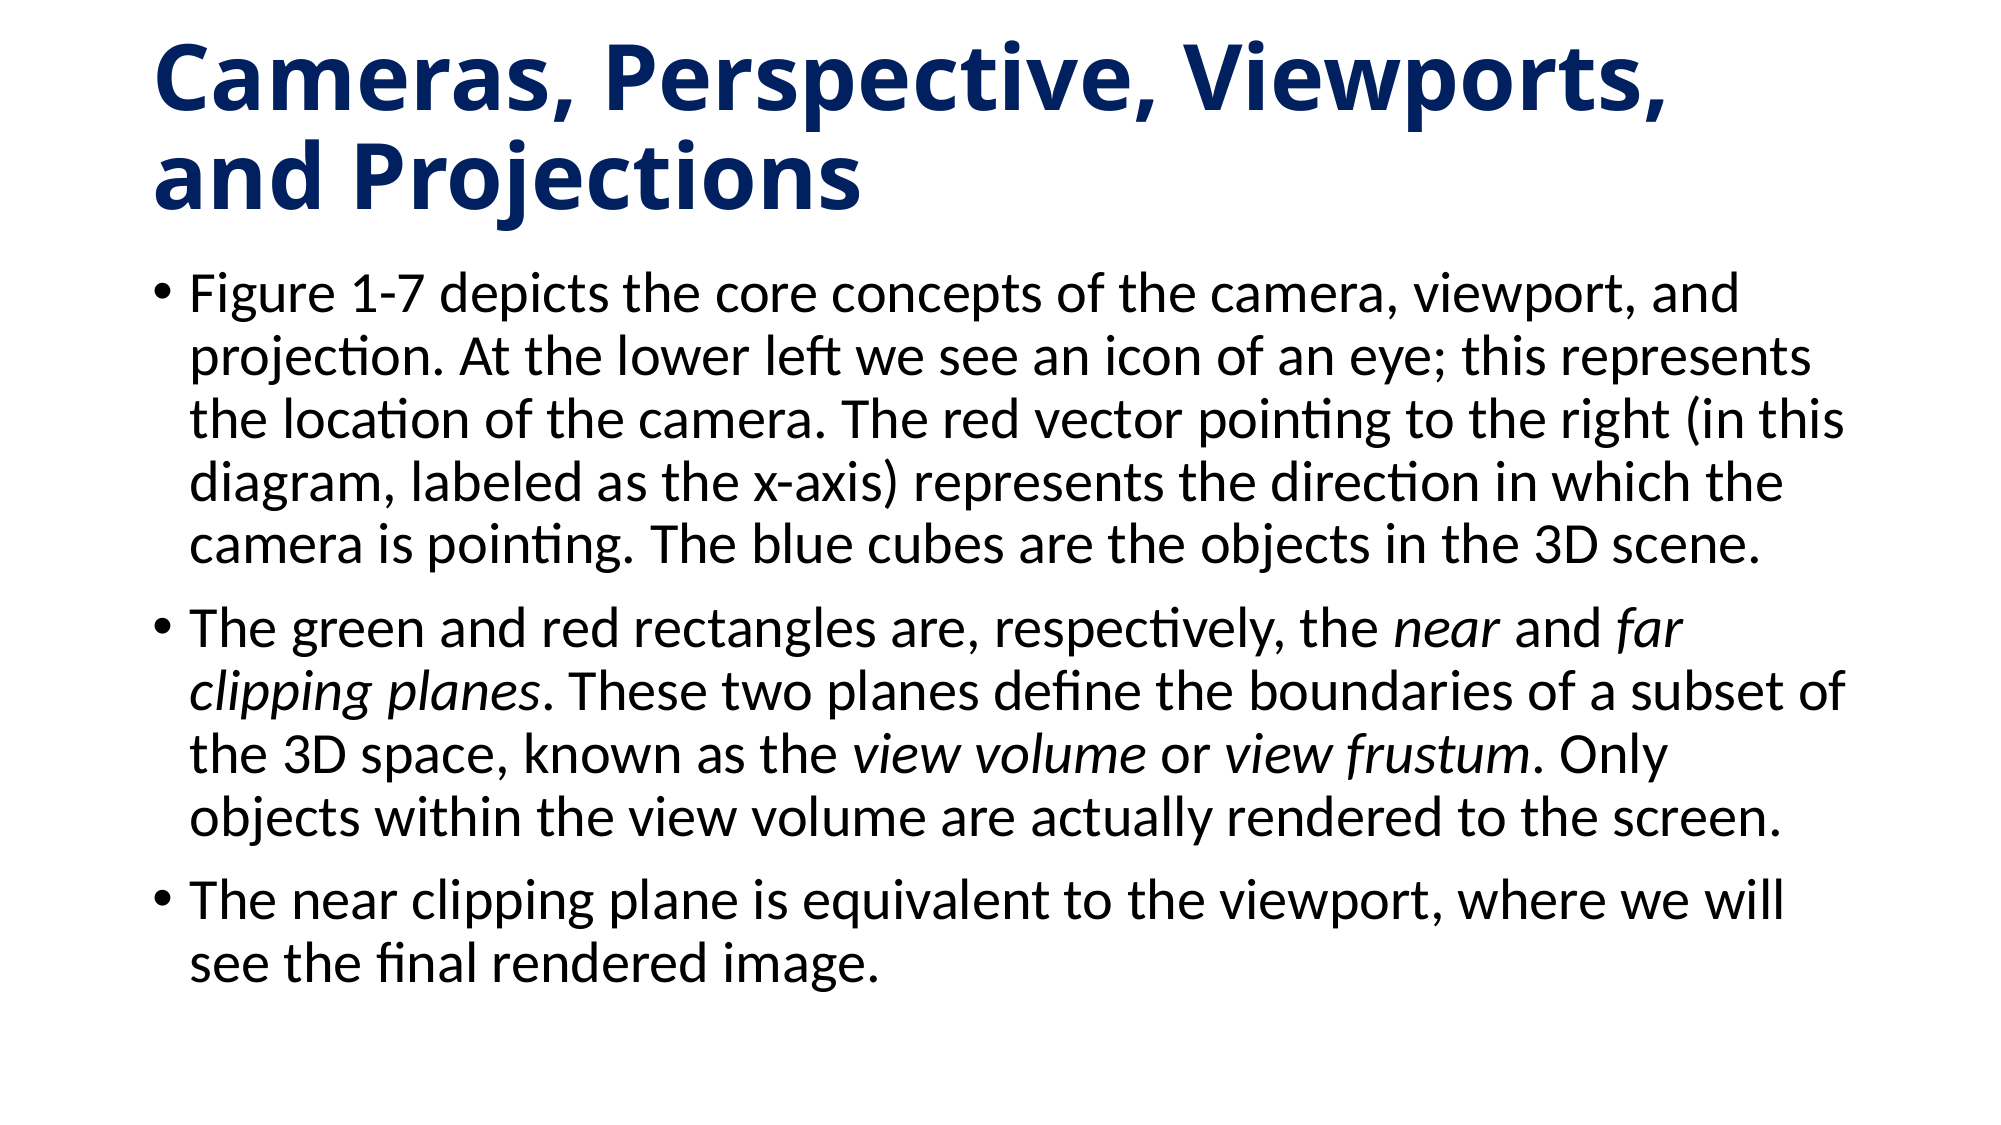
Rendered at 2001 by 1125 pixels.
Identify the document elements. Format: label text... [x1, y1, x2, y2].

title Cameras, Perspective, Viewports, and Projections [137, 21, 1863, 240]
list Figure 1-7 depicts the core concepts of the camera, viewport, and projection. At the lower left we see an icon of an eye; this represents the location of the camera. The red vector pointing to the right (in this diagram, labeled as the x-axis) represents the direction in which the camera is pointing. The blue cubes are the objects in the 3D scene. The green and red rectangles are, respectively, the near and far clipping planes. These two planes define the boundaries of a subset of the 3D space, known as the view volume or view frustum. Only objects within the view volume are actually rendered to the screen. The near clipping plane is equivalent to the viewport, where we will see the final rendered image. [137, 254, 1863, 1100]
